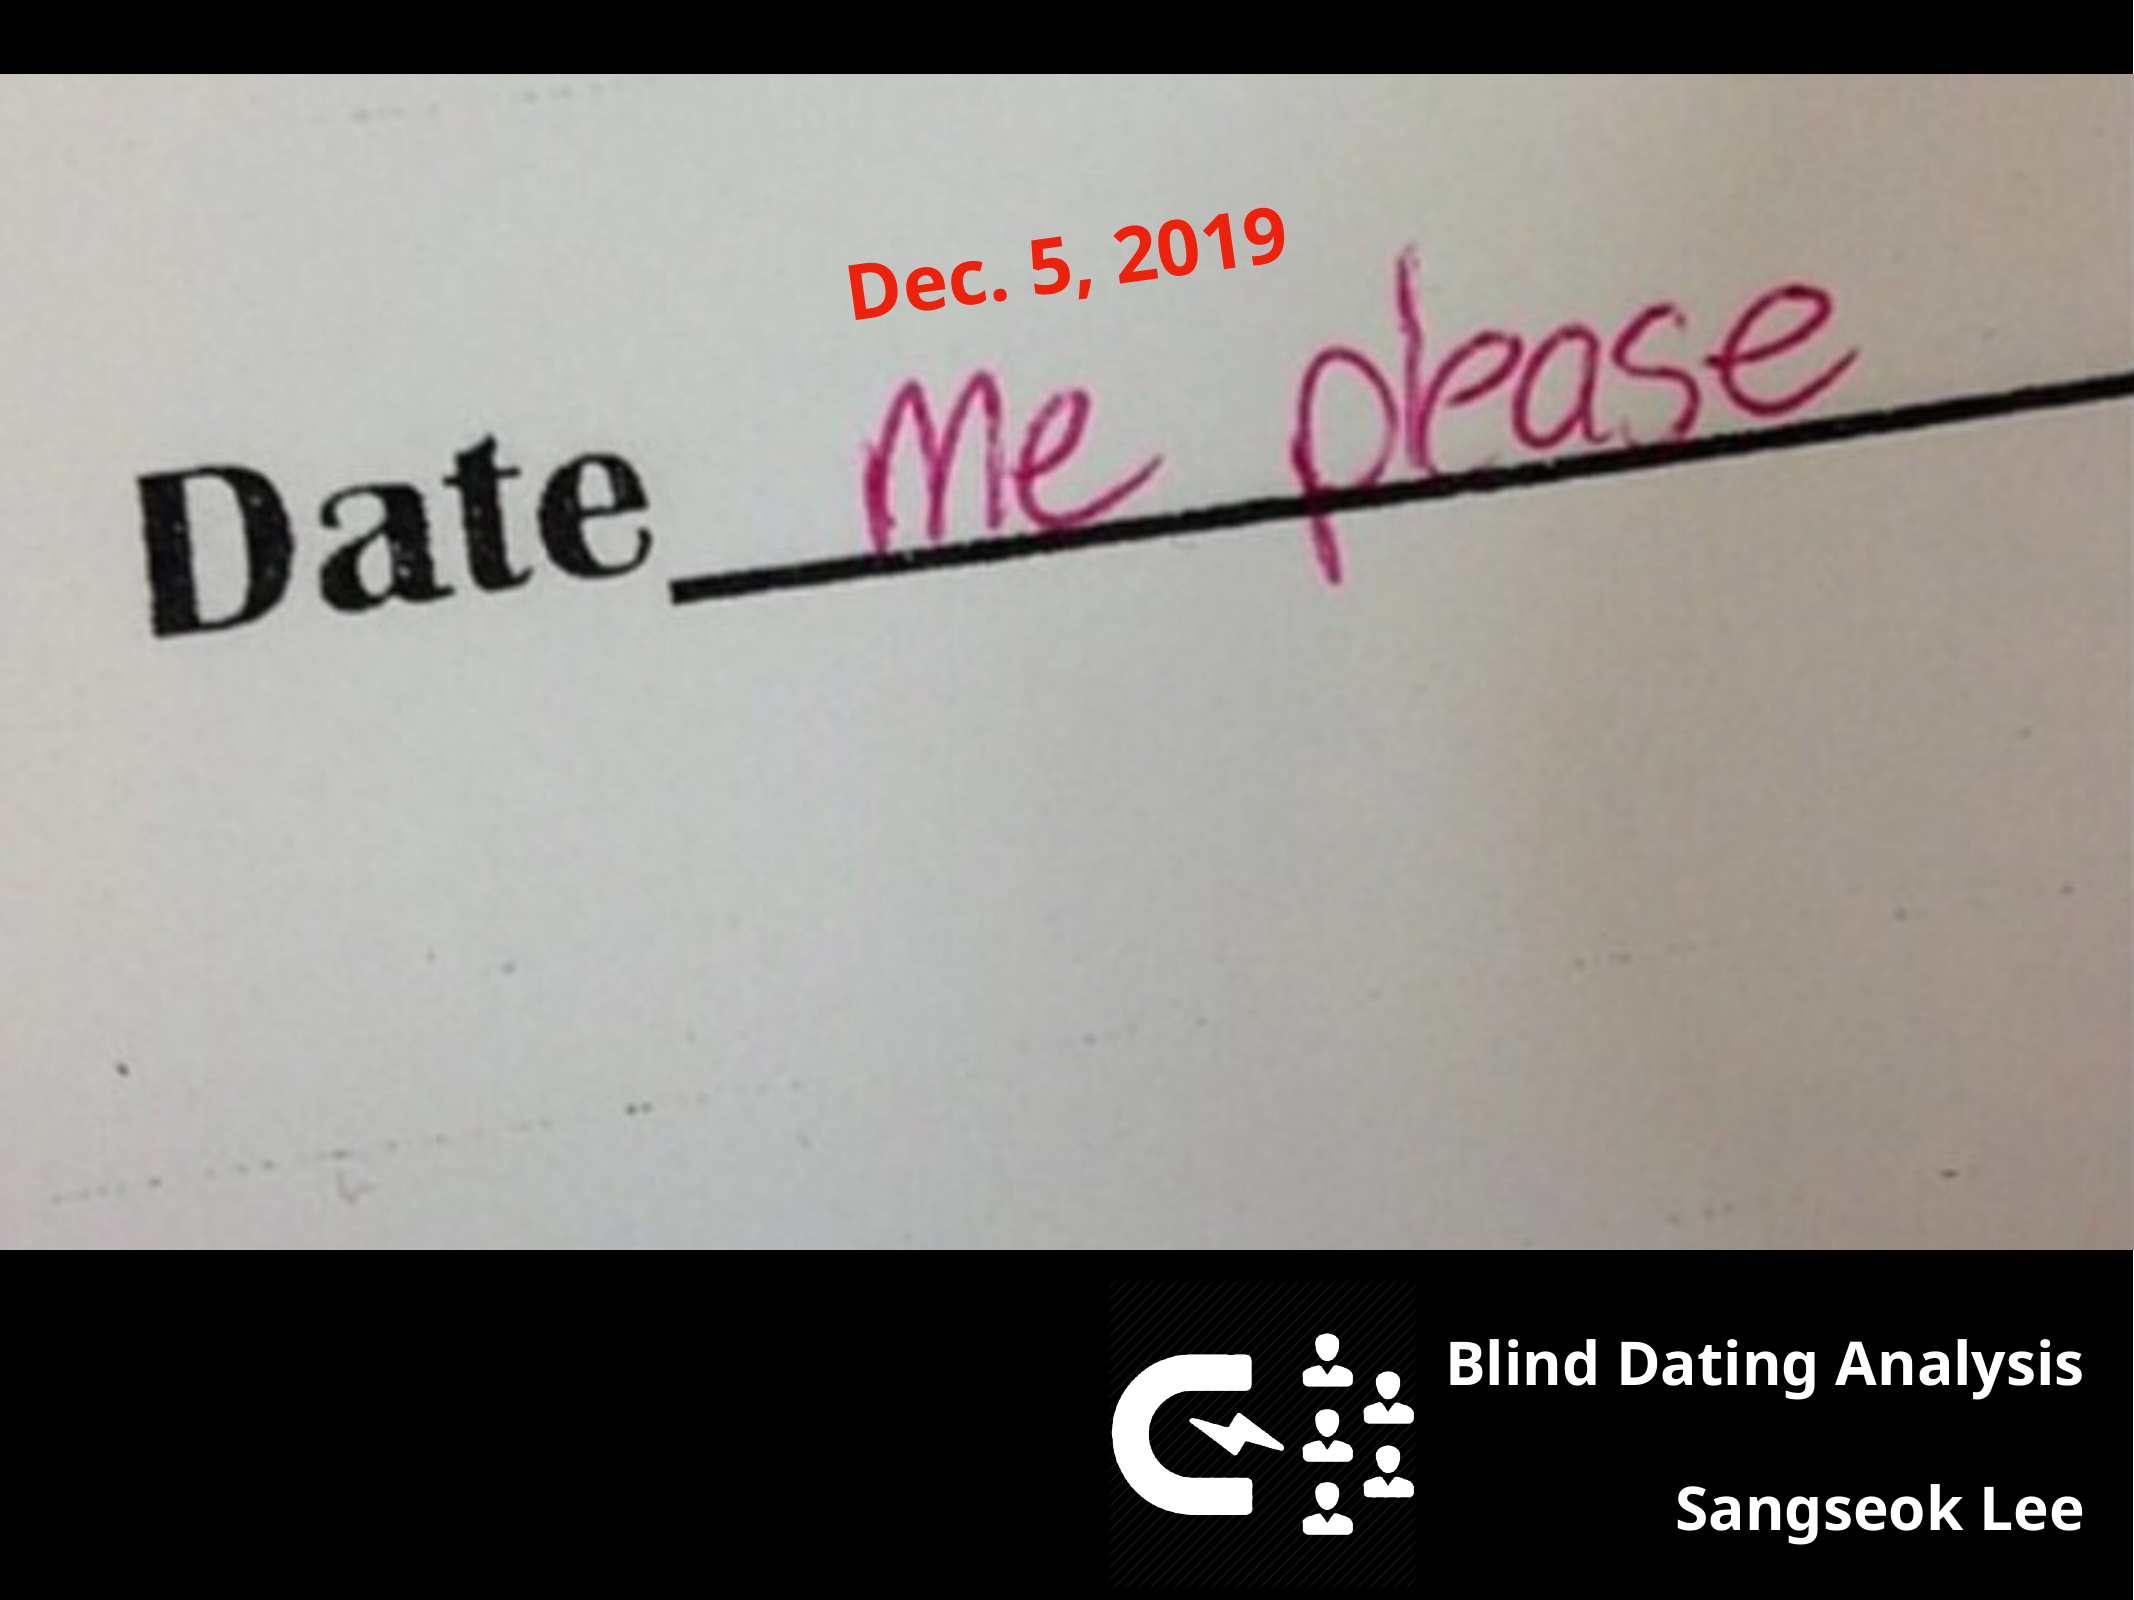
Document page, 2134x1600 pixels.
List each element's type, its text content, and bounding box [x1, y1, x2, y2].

text_box Blind Dating Analysis Sangseok Lee [1436, 1316, 2094, 1551]
picture [0, 74, 2134, 1251]
picture [1106, 1278, 1418, 1590]
